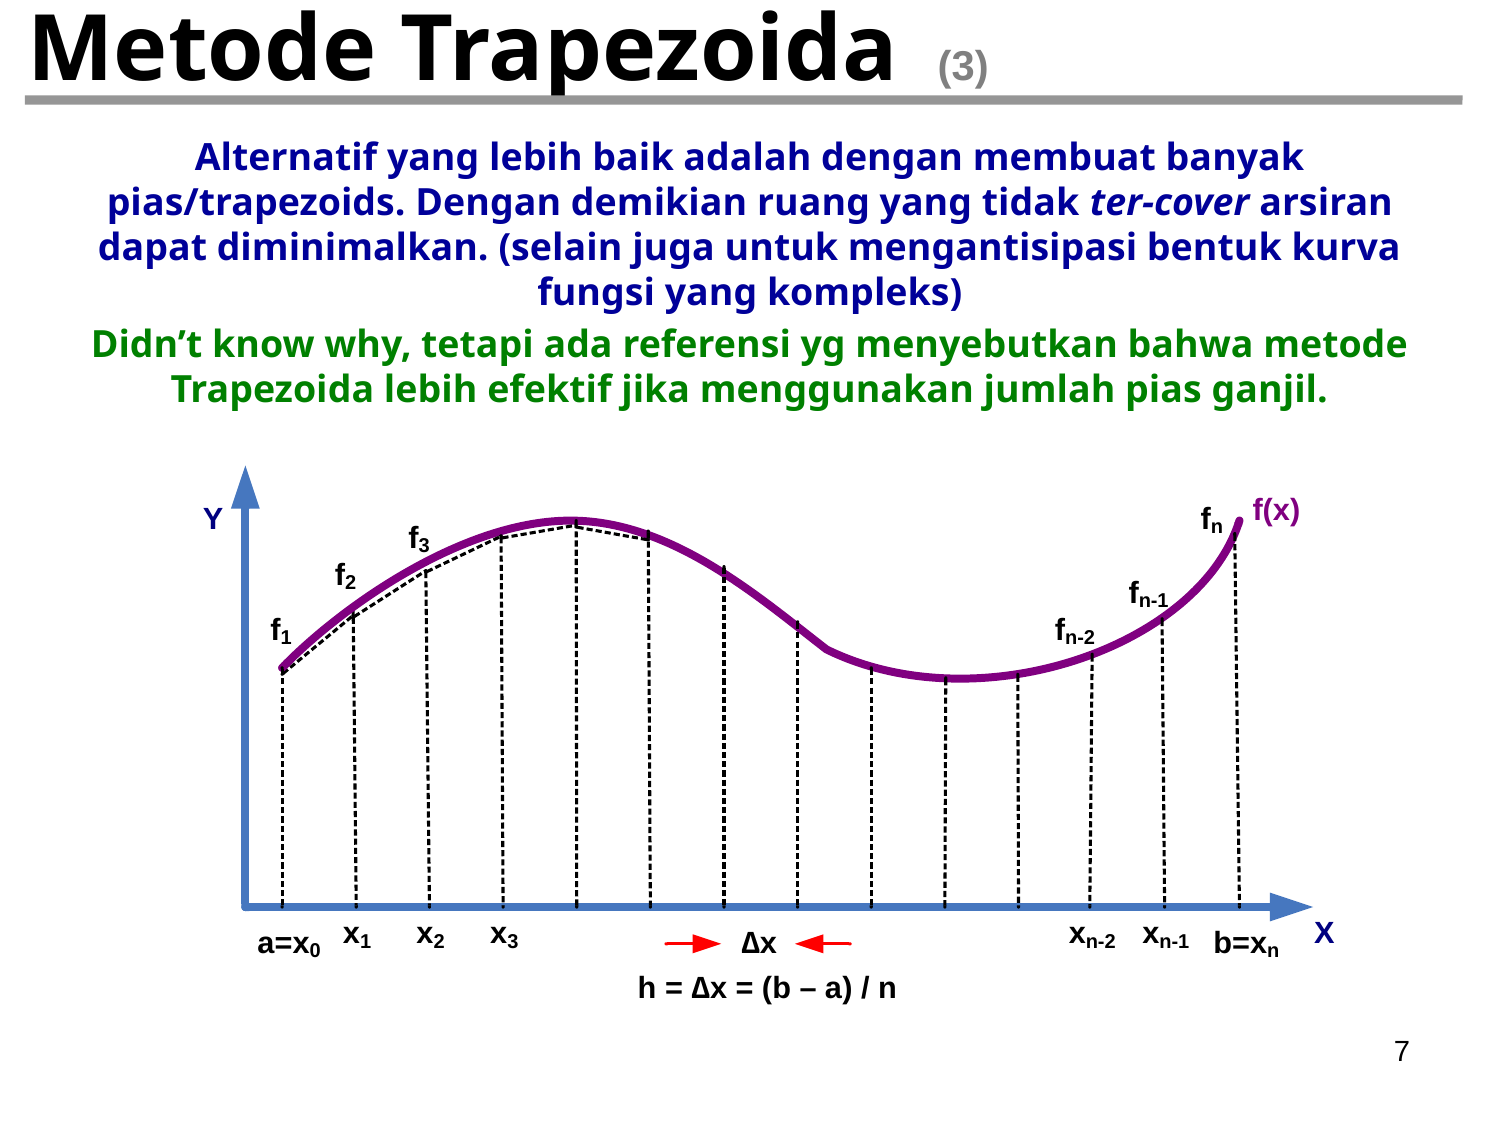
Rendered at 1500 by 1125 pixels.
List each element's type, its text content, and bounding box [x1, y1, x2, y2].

list Alternatif yang lebih baik adalah dengan membuat banyak pias/trapezoids. Dengan demikian ruang yang tidak ter-cover arsiran dapat diminimalkan. (selain juga untuk mengantisipasi bentuk kurva fungsi yang kompleks) [37, 125, 1463, 288]
slide_number 7 [1074, 1024, 1426, 1103]
text_box Didn’t know why, tetapi ada referensi yg menyebutkan bahwa metode Trapezoida lebih efektif jika menggunakan jumlah pias ganjil. [37, 312, 1463, 425]
title Metode Trapezoida (3) [12, 0, 1363, 113]
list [199, 462, 1338, 1012]
